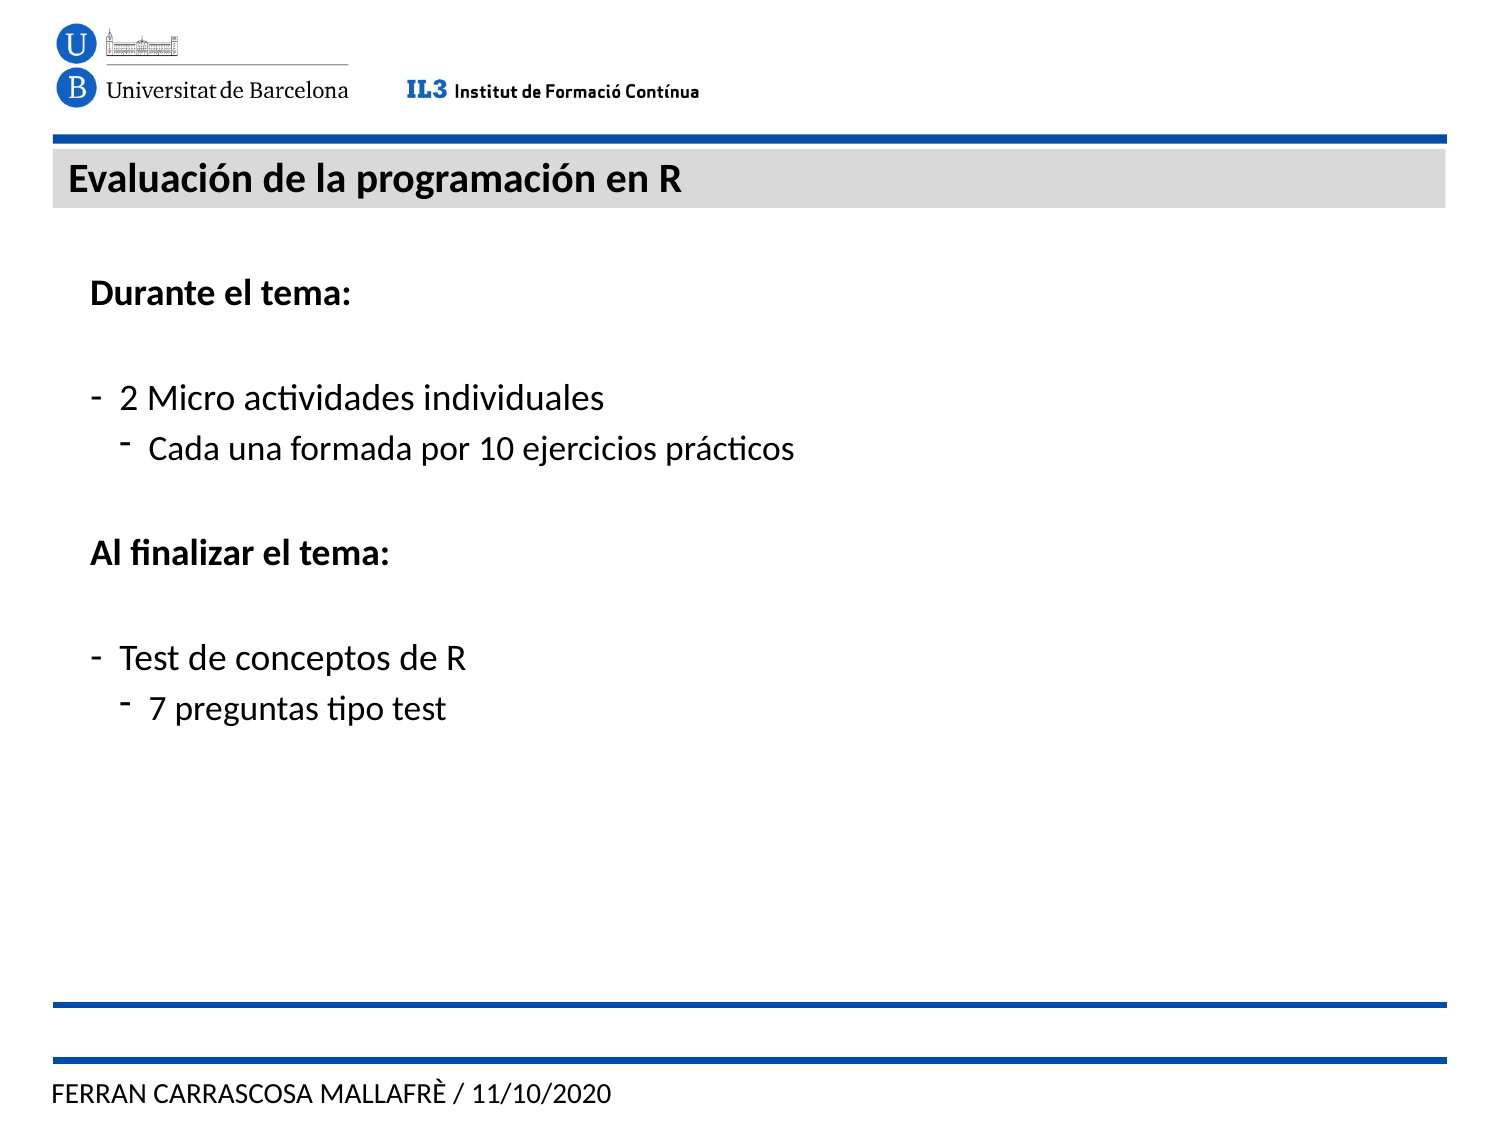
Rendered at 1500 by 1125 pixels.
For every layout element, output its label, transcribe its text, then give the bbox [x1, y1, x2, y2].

picture [52, 21, 706, 111]
list Durante el tema: 2 Micro actividades individuales Cada una formada por 10 ejercicios prácticos Al finalizar el tema: Test de conceptos de R 7 preguntas tipo test [75, 208, 1001, 1005]
title Evaluación de la programación en R [53, 143, 1447, 210]
